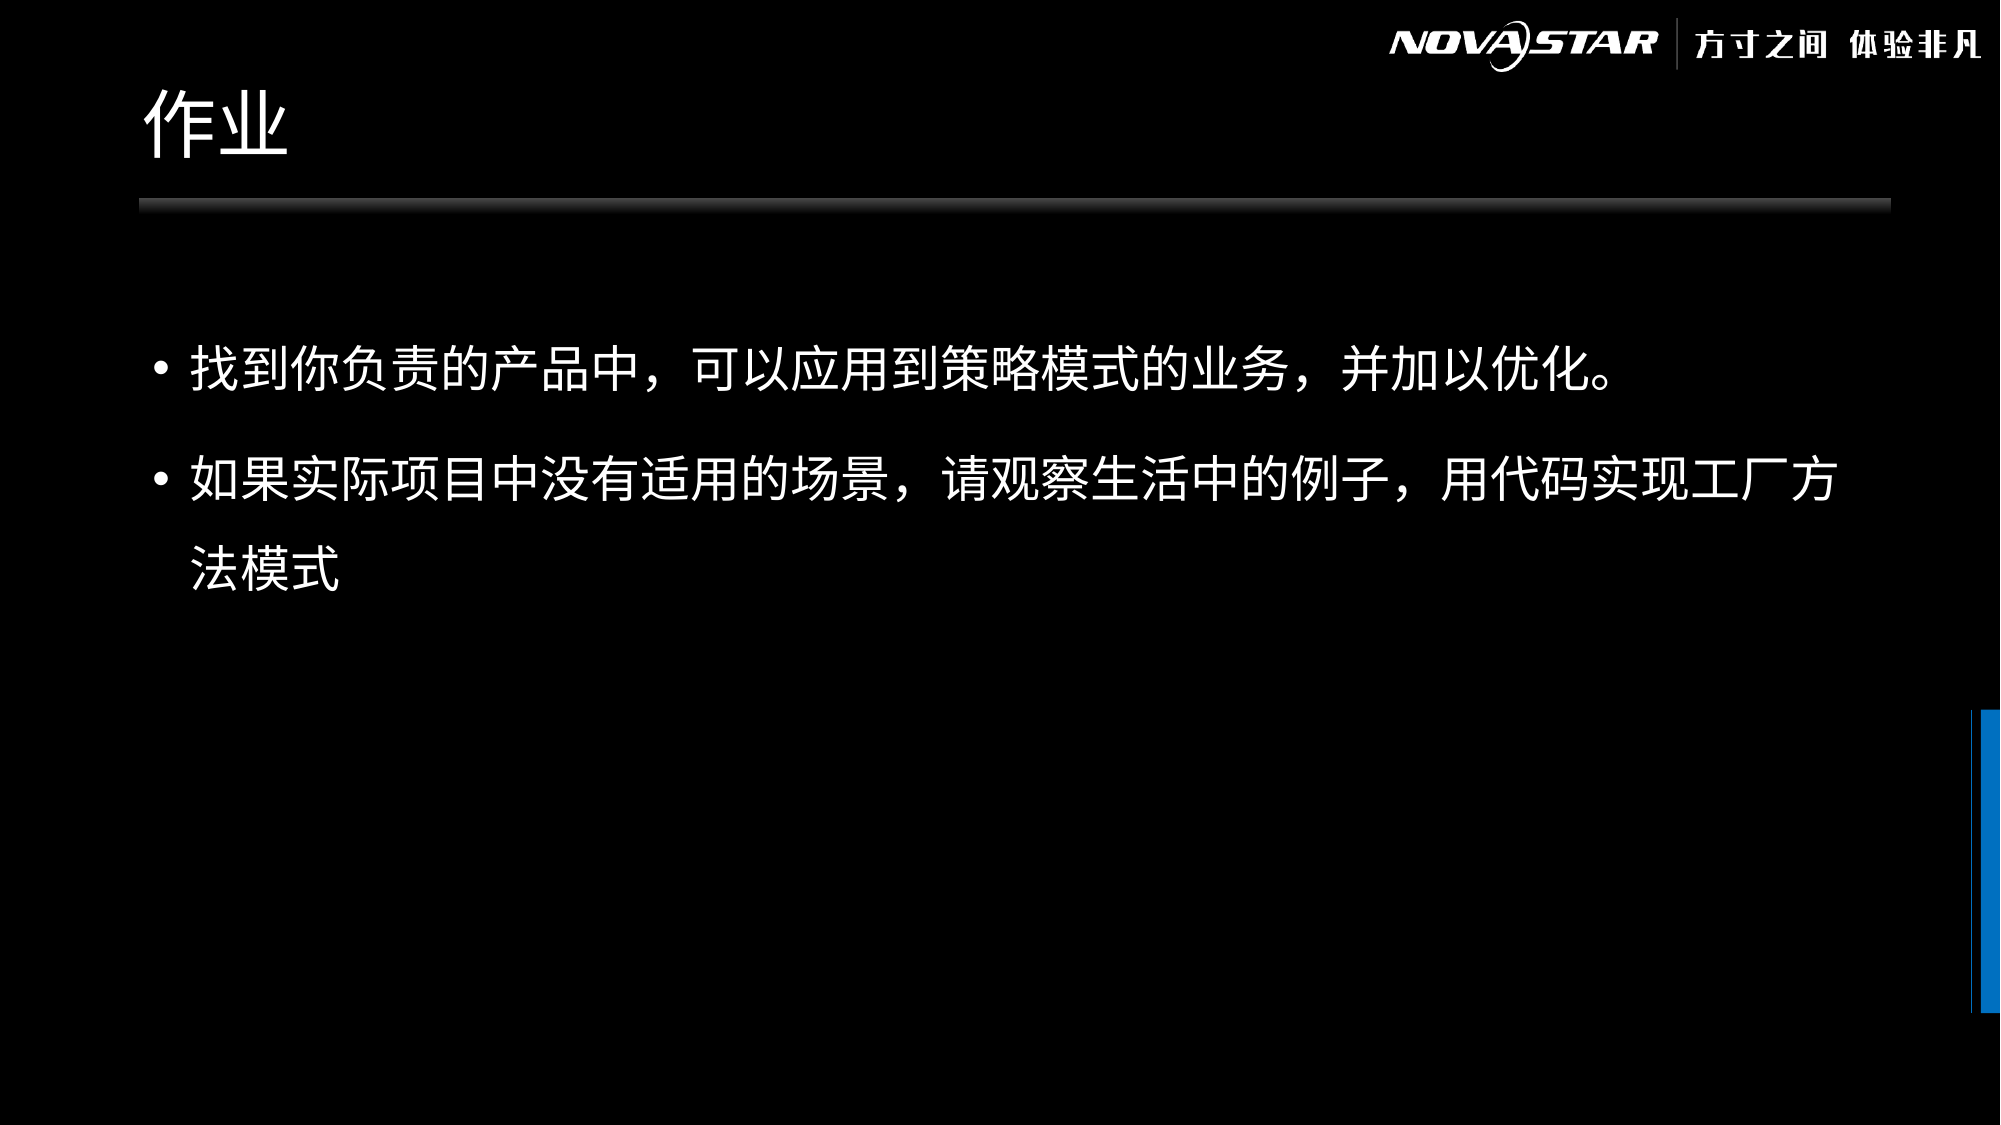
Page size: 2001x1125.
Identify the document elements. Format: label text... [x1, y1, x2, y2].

title 作业 [126, 59, 1061, 196]
list 找到你负责的产品中，可以应用到策略模式的业务，并加以优化。 如果实际项目中没有适用的场景，请观察生活中的例子，用代码实现工厂方法模式 [137, 299, 1863, 1014]
text_box [138, 197, 1892, 231]
picture [1389, 18, 1981, 72]
